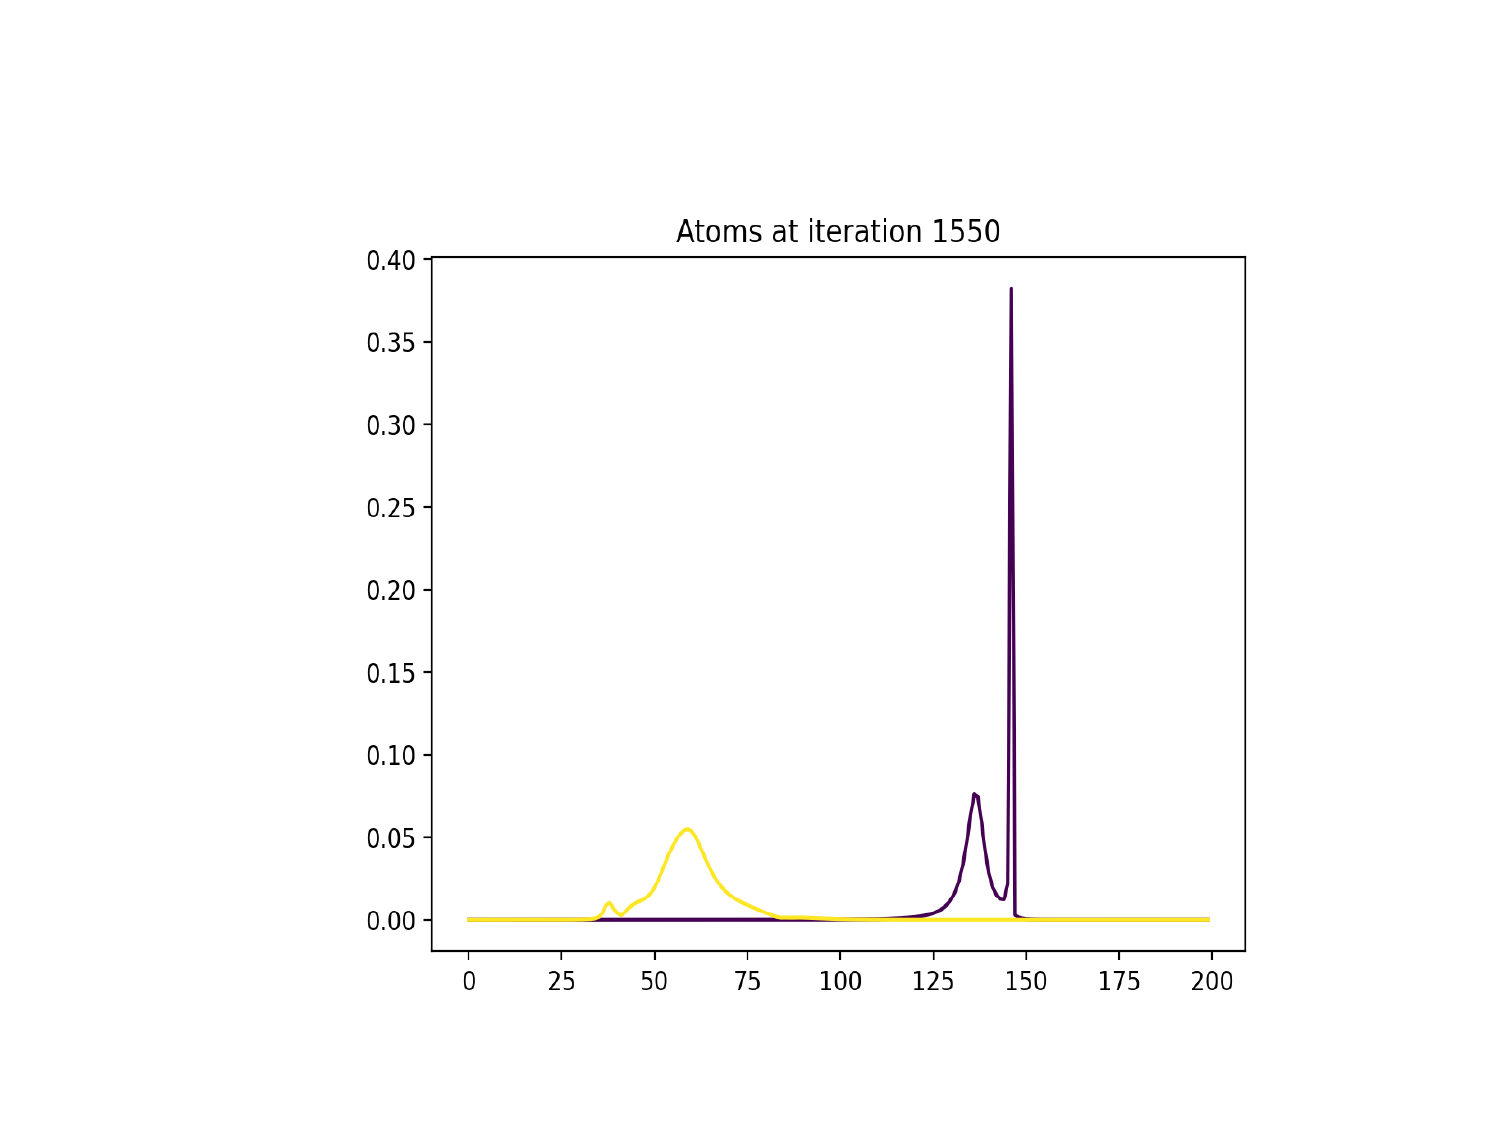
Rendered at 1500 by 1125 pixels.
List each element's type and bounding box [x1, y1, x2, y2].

picture [299, 149, 1351, 1051]
